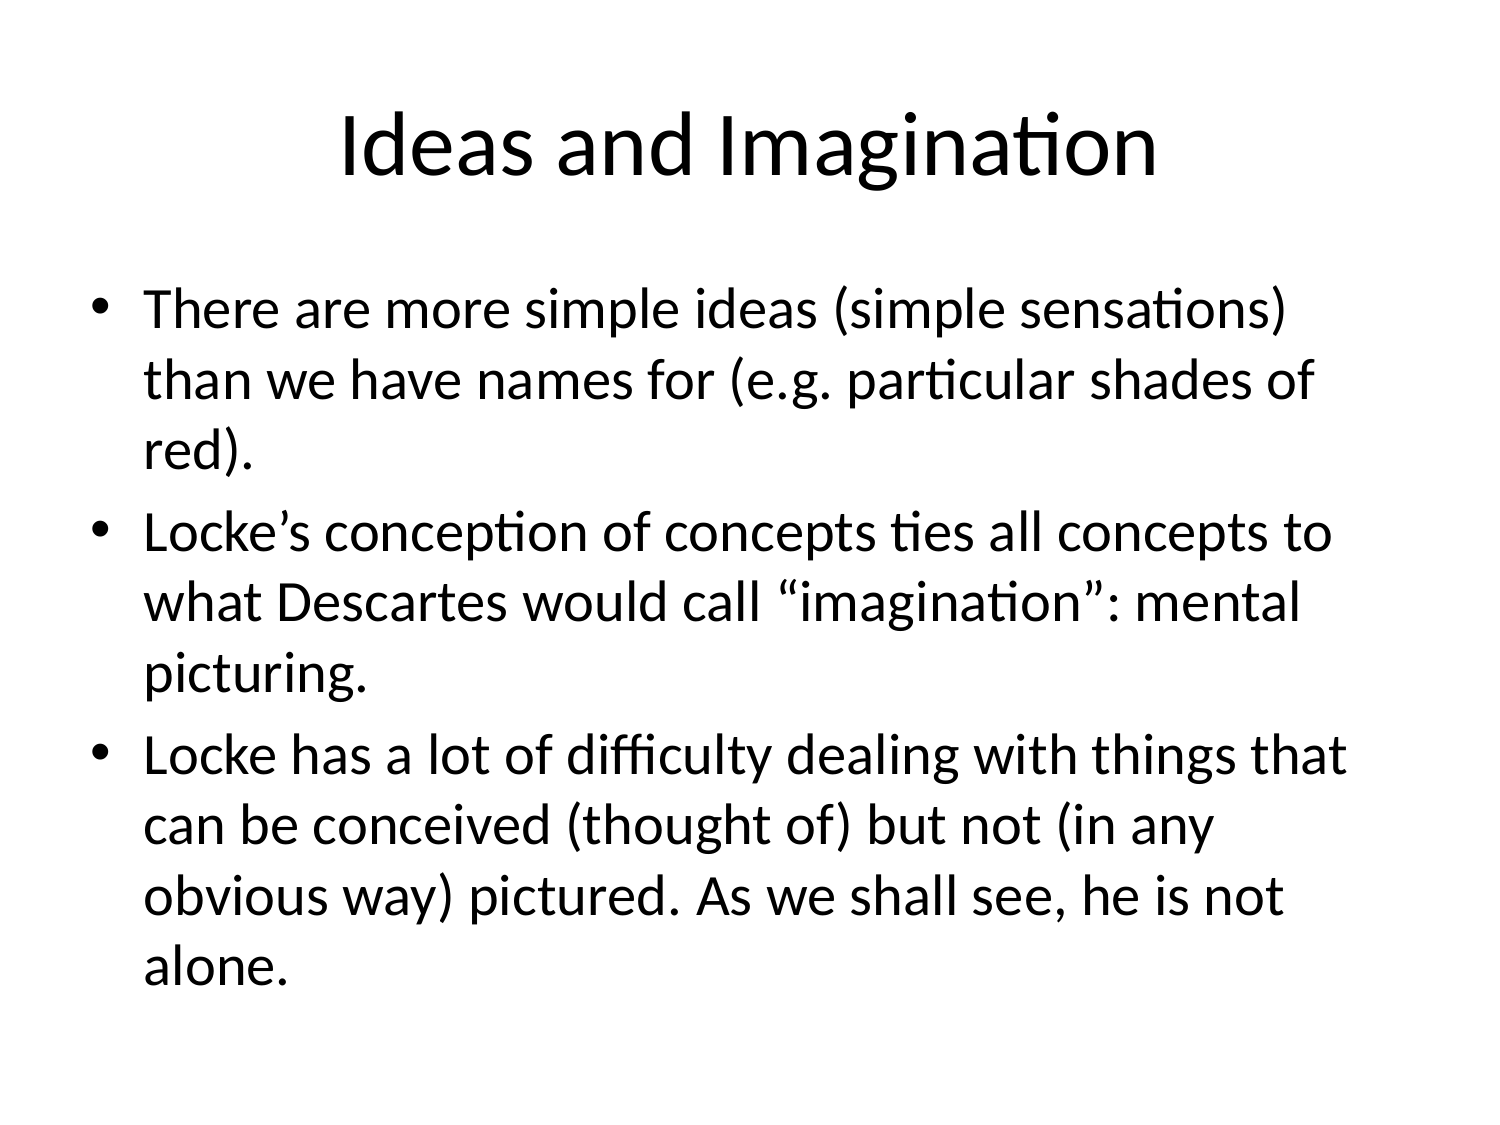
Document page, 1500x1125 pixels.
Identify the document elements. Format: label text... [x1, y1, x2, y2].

title Ideas and Imagination [75, 45, 1425, 233]
list There are more simple ideas (simple sensations) than we have names for (e.g. particular shades of red). Locke’s conception of concepts ties all concepts to what Descartes would call “imagination”: mental picturing. Locke has a lot of difficulty dealing with things that can be conceived (thought of) but not (in any obvious way) pictured. As we shall see, he is not alone. [75, 262, 1425, 1005]
